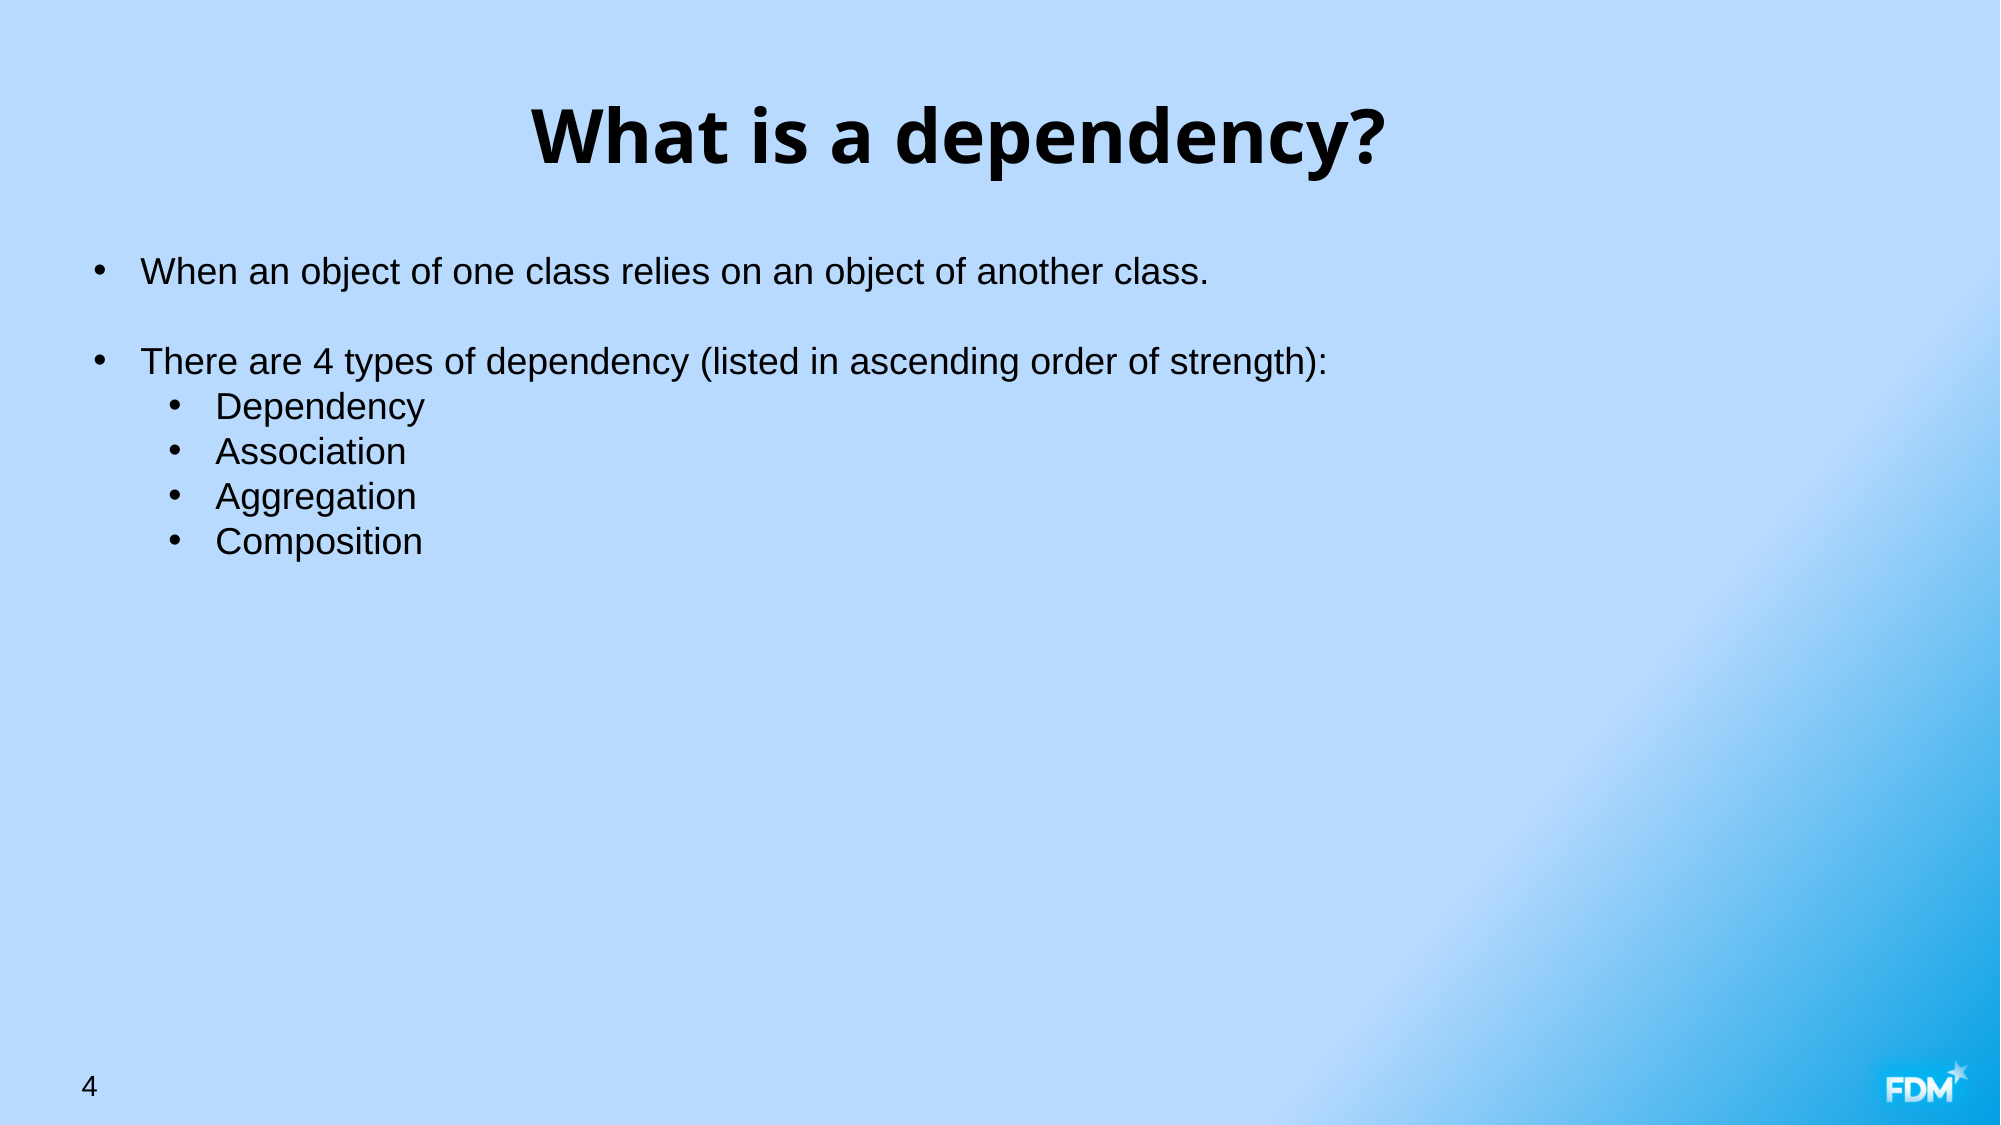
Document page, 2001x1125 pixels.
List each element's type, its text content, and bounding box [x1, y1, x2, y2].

text_box What is a dependency? [39, 76, 1879, 159]
slide_number 4 [66, 1060, 534, 1110]
text_box When an object of one class relies on an object of another class. There are 4 types of dependency (listed in ascending order of strength): Dependency Association Aggregation Composition [78, 239, 1579, 570]
picture [1858, 1029, 2000, 1125]
